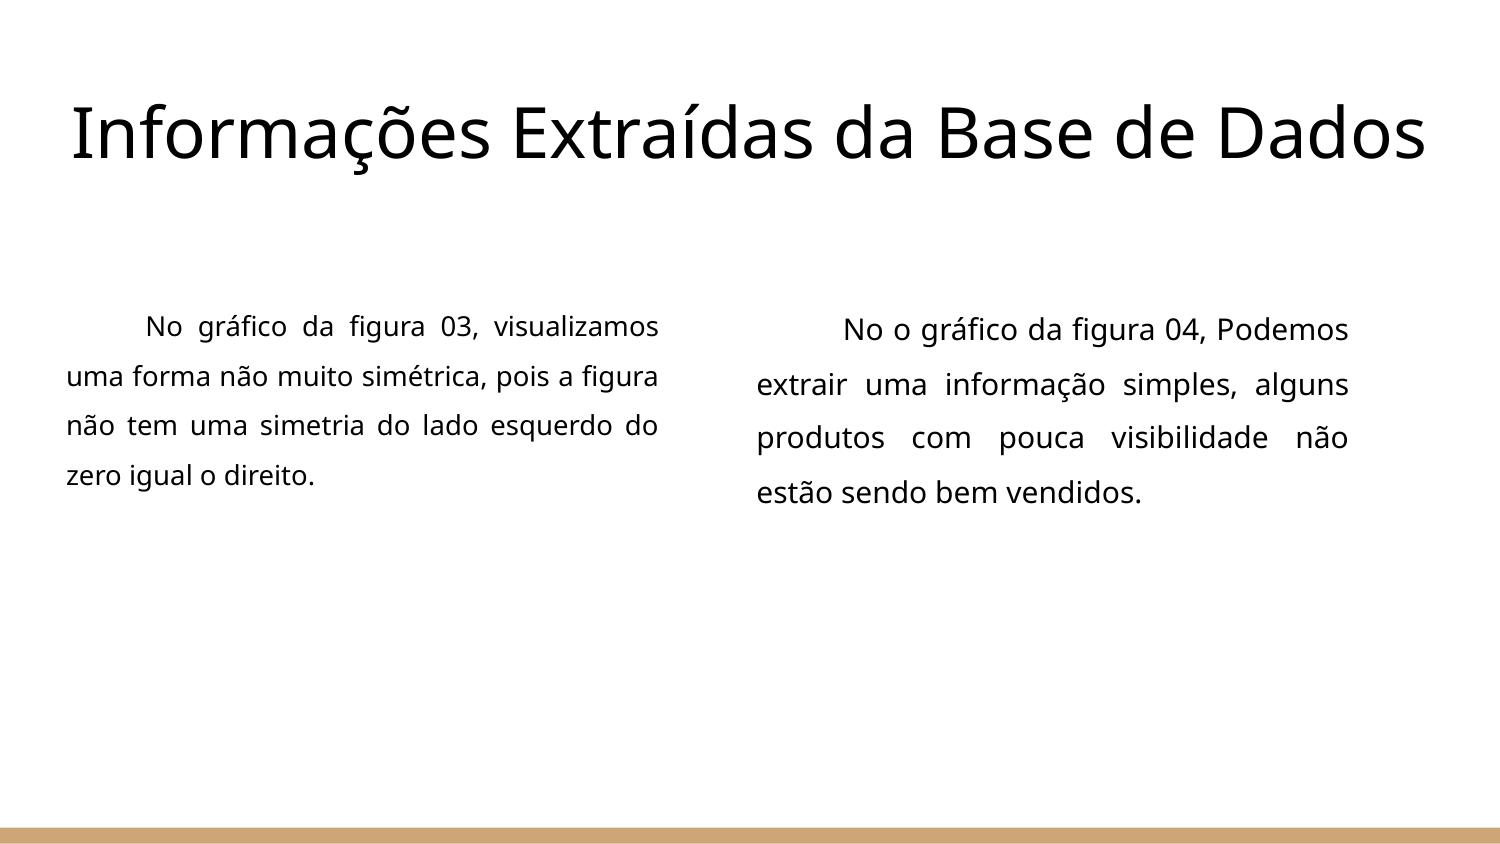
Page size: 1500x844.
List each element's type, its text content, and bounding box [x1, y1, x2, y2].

list No o gráfico da figura 04, Podemos extrair uma informação simples, alguns produtos com pouca visibilidade não estão sendo bem vendidos. [741, 277, 1365, 541]
title Informações Extraídas da Base de Dados [51, 51, 1449, 189]
list No gráfico da figura 03, visualizamos uma forma não muito simétrica, pois a figura não tem uma simetria do lado esquerdo do zero igual o direito. [51, 277, 675, 541]
